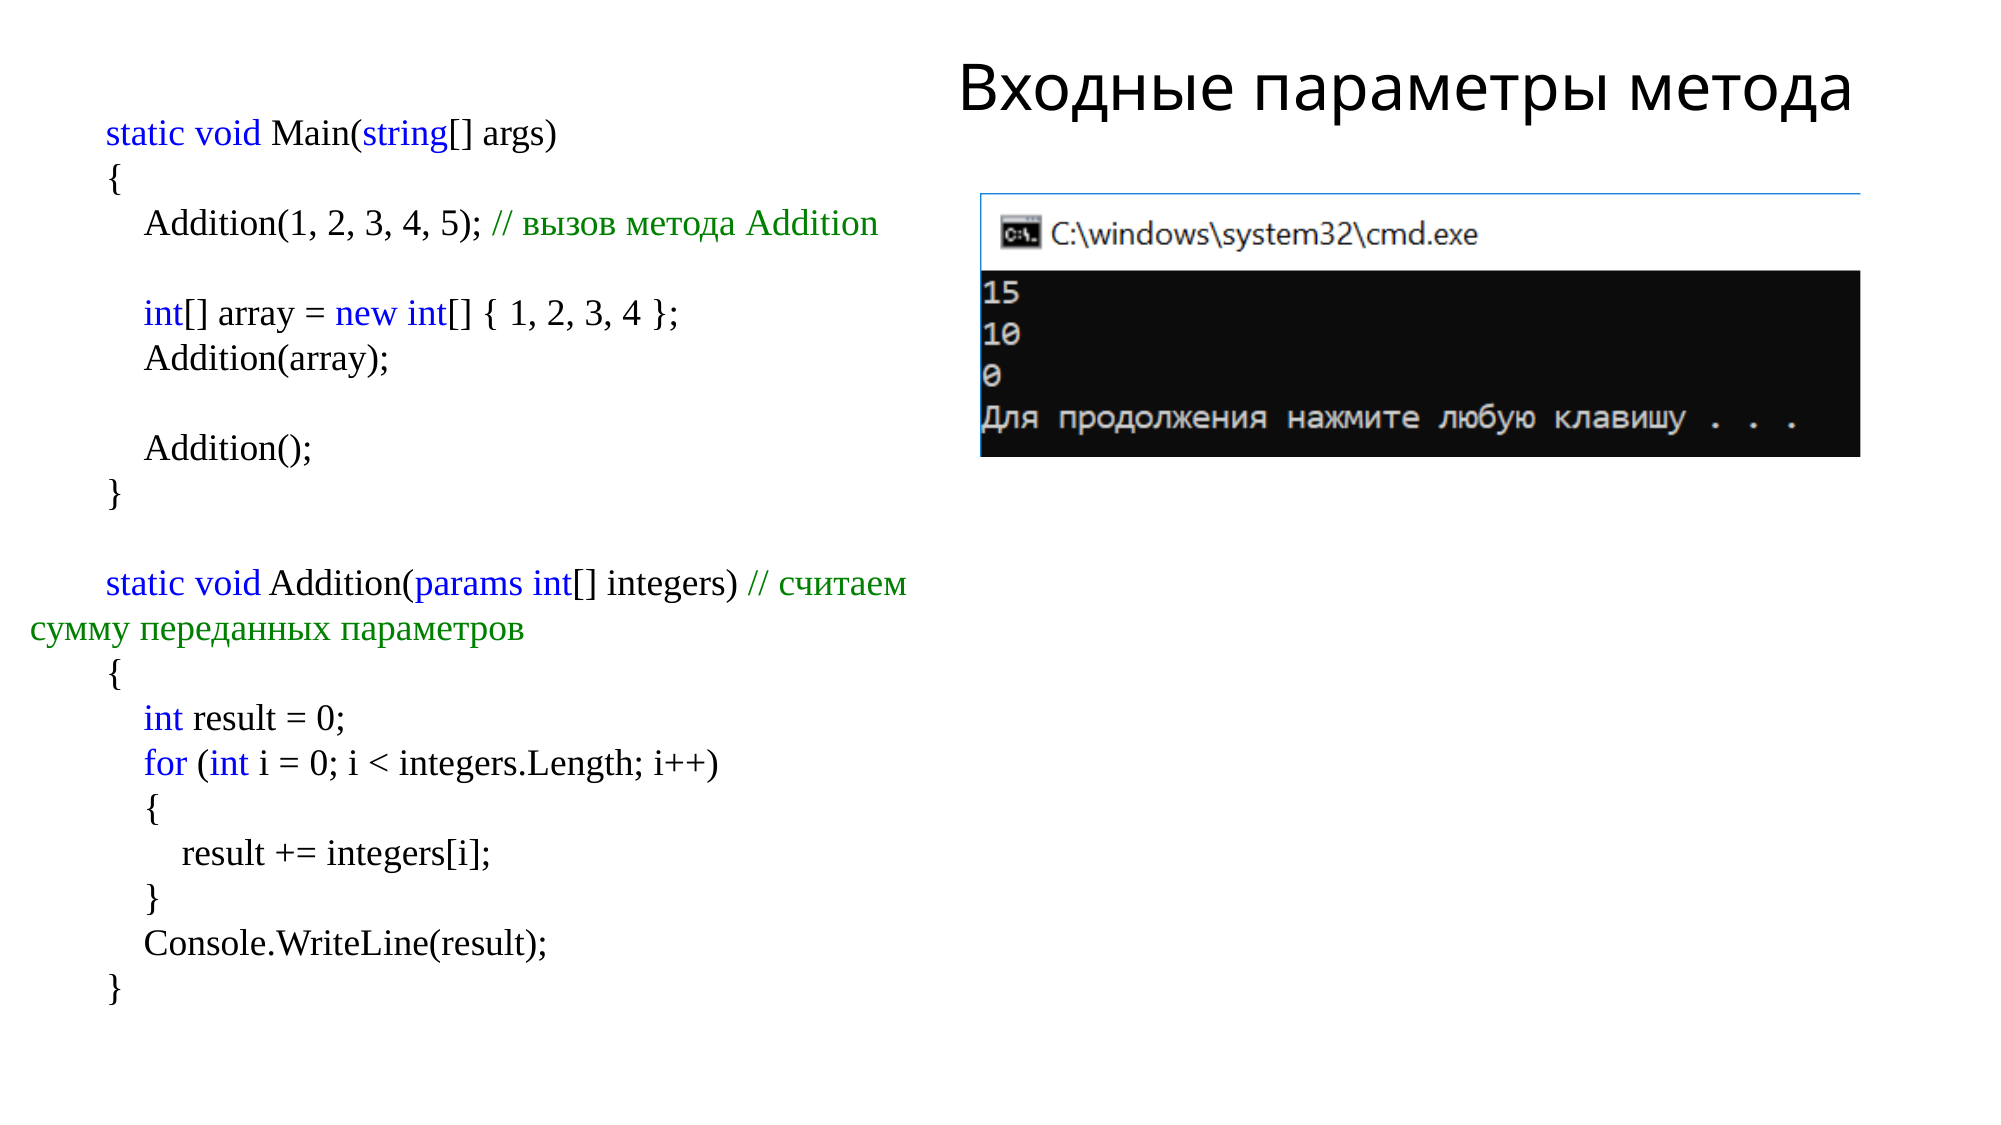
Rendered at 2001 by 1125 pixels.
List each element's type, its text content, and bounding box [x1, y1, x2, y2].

text_box Входные параметры метода [881, 22, 1931, 158]
picture [980, 193, 1861, 457]
text_box static void Main(string[] args) { Addition(1, 2, 3, 4, 5); // вызов метода Addition int[] array = new int[] { 1, 2, 3, 4 }; Addition(array); Addition(); } static void Addition(params int[] integers) // считаем сумму переданных параметров { int result = 0; for (int i = 0; i < integers.Length; i++) { result += integers[i]; } Console.WriteLine(result); } [15, 100, 1015, 1016]
